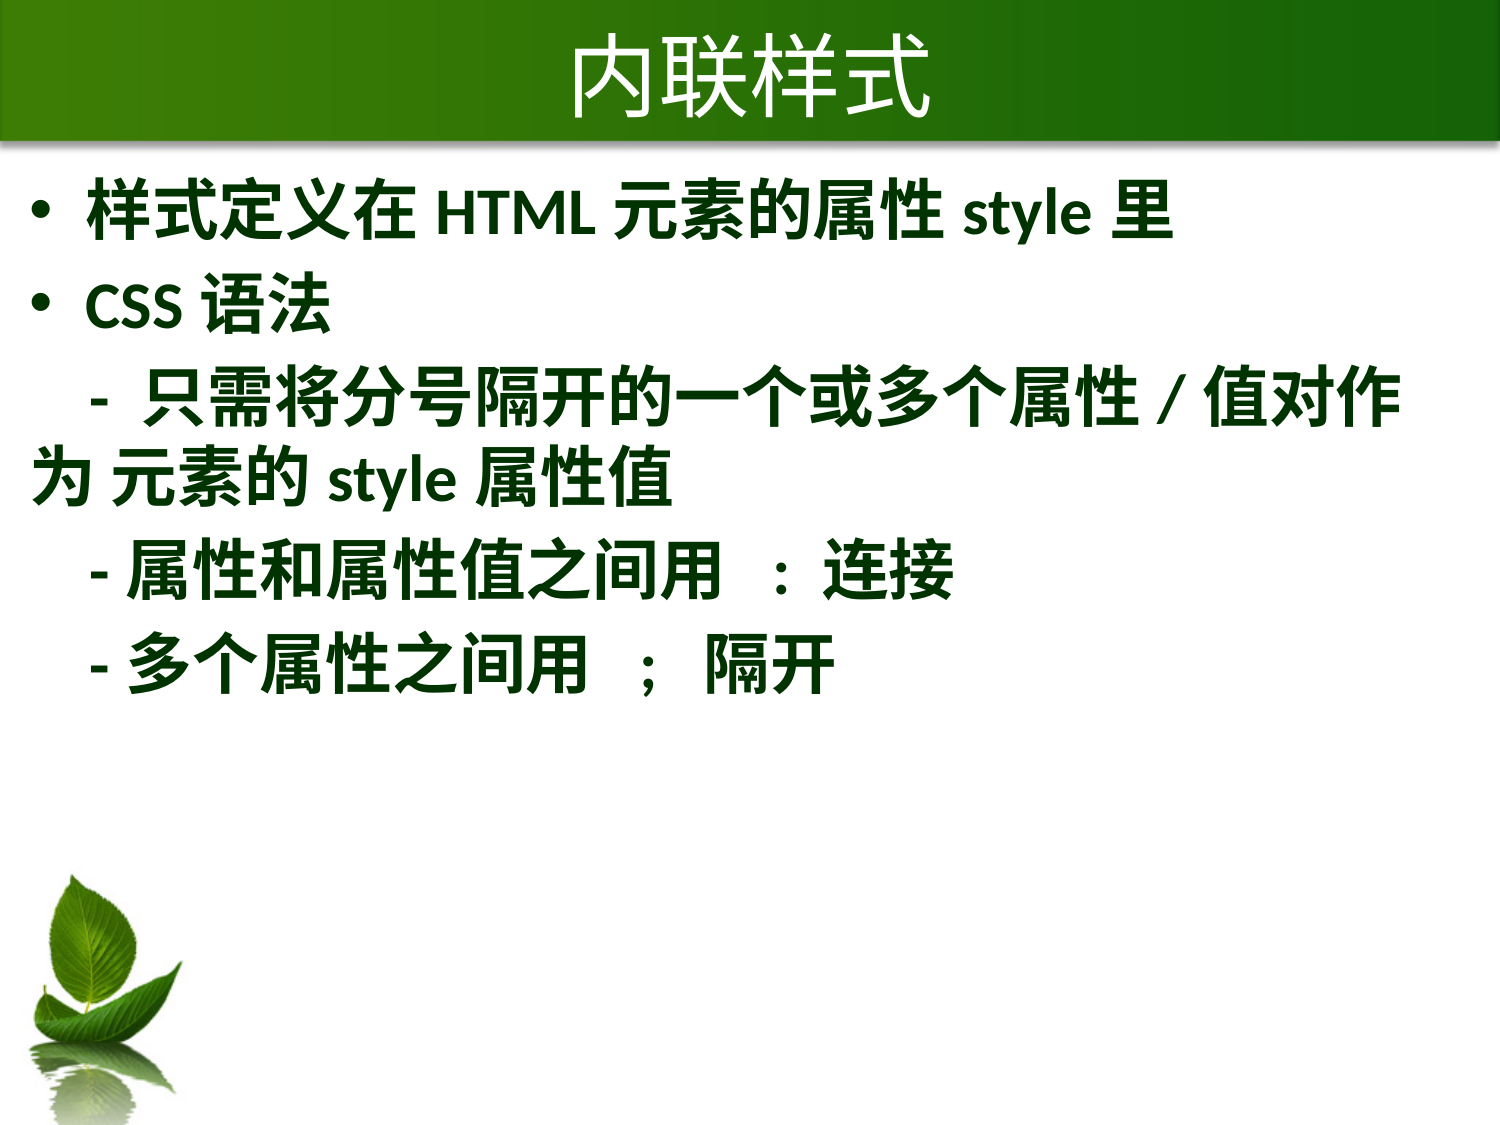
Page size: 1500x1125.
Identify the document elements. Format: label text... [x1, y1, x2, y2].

picture [0, 0, 1500, 1125]
title 内联样式 [5, 9, 1495, 138]
list 样式定义在HTML元素的属性style里 CSS语法 - 只需将分号隔开的一个或多个属性/值对作为 元素的style属性值 -属性和属性值之间用 : 连接 -多个属性之间用 ; 隔开 [14, 160, 1483, 726]
